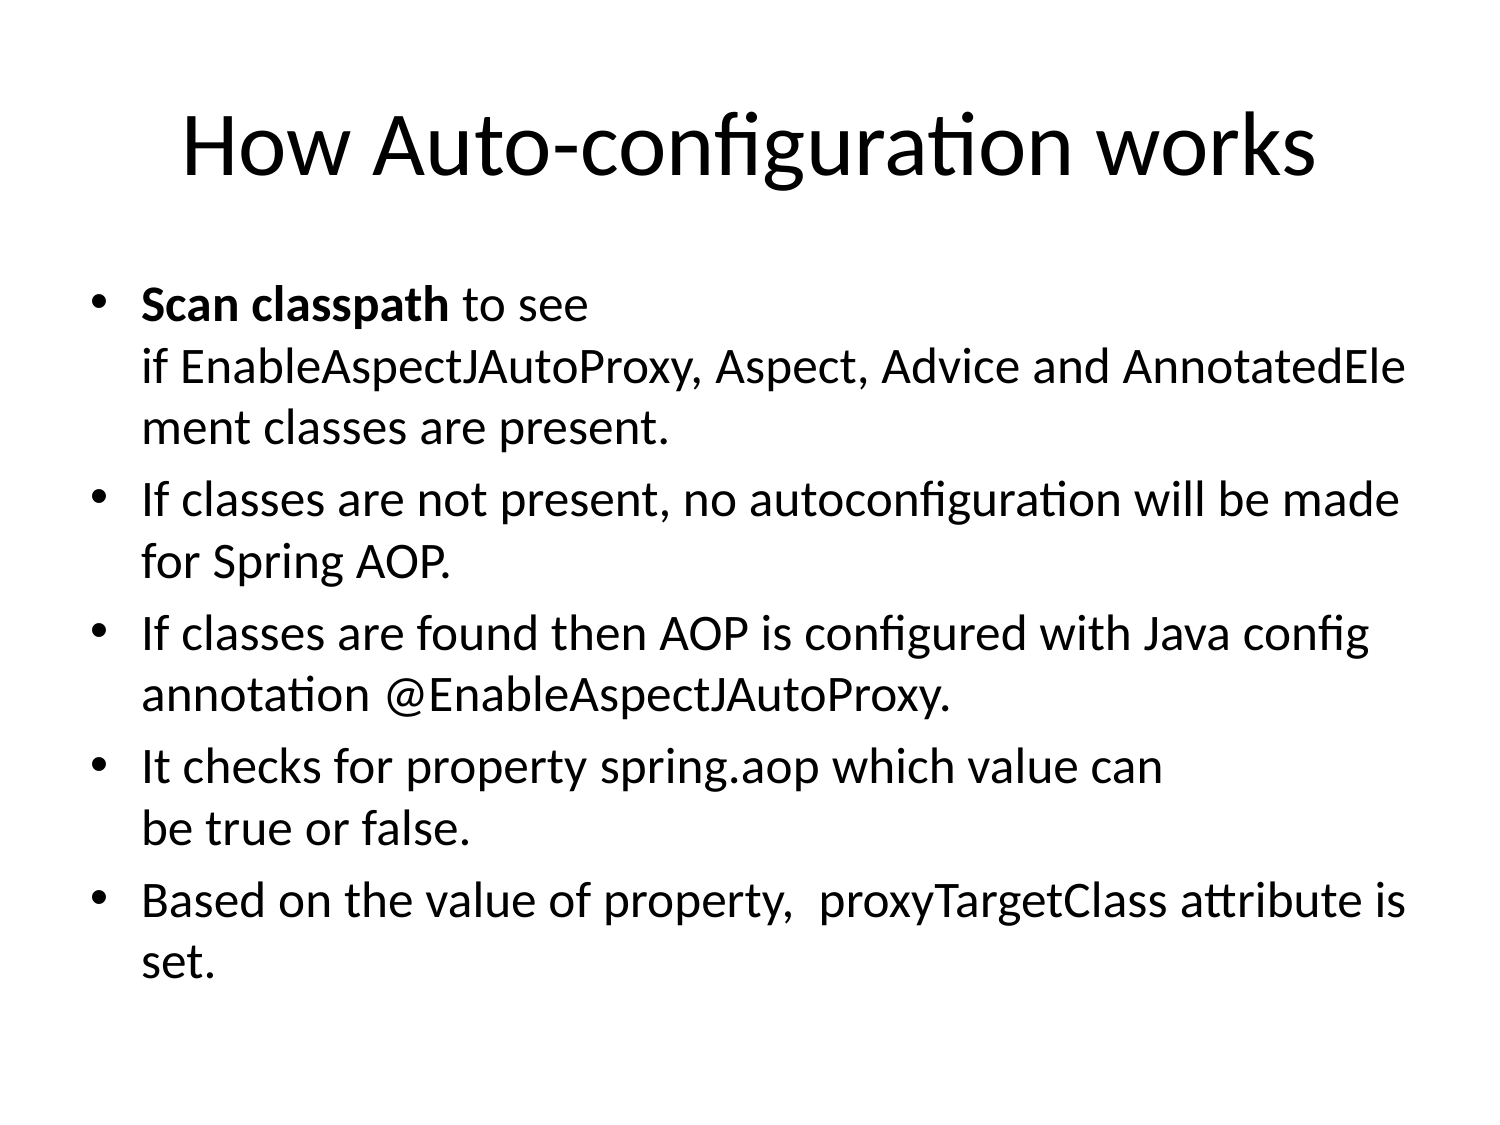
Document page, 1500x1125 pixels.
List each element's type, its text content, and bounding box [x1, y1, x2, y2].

list Scan classpath to see if EnableAspectJAutoProxy, Aspect, Advice and AnnotatedElement classes are present. If classes are not present, no autoconfiguration will be made for Spring AOP. If classes are found then AOP is configured with Java config annotation @EnableAspectJAutoProxy. It checks for property spring.aop which value can be true or false. Based on the value of property, proxyTargetClass attribute is set. [75, 262, 1425, 1005]
title How Auto-configuration works [75, 45, 1425, 233]
